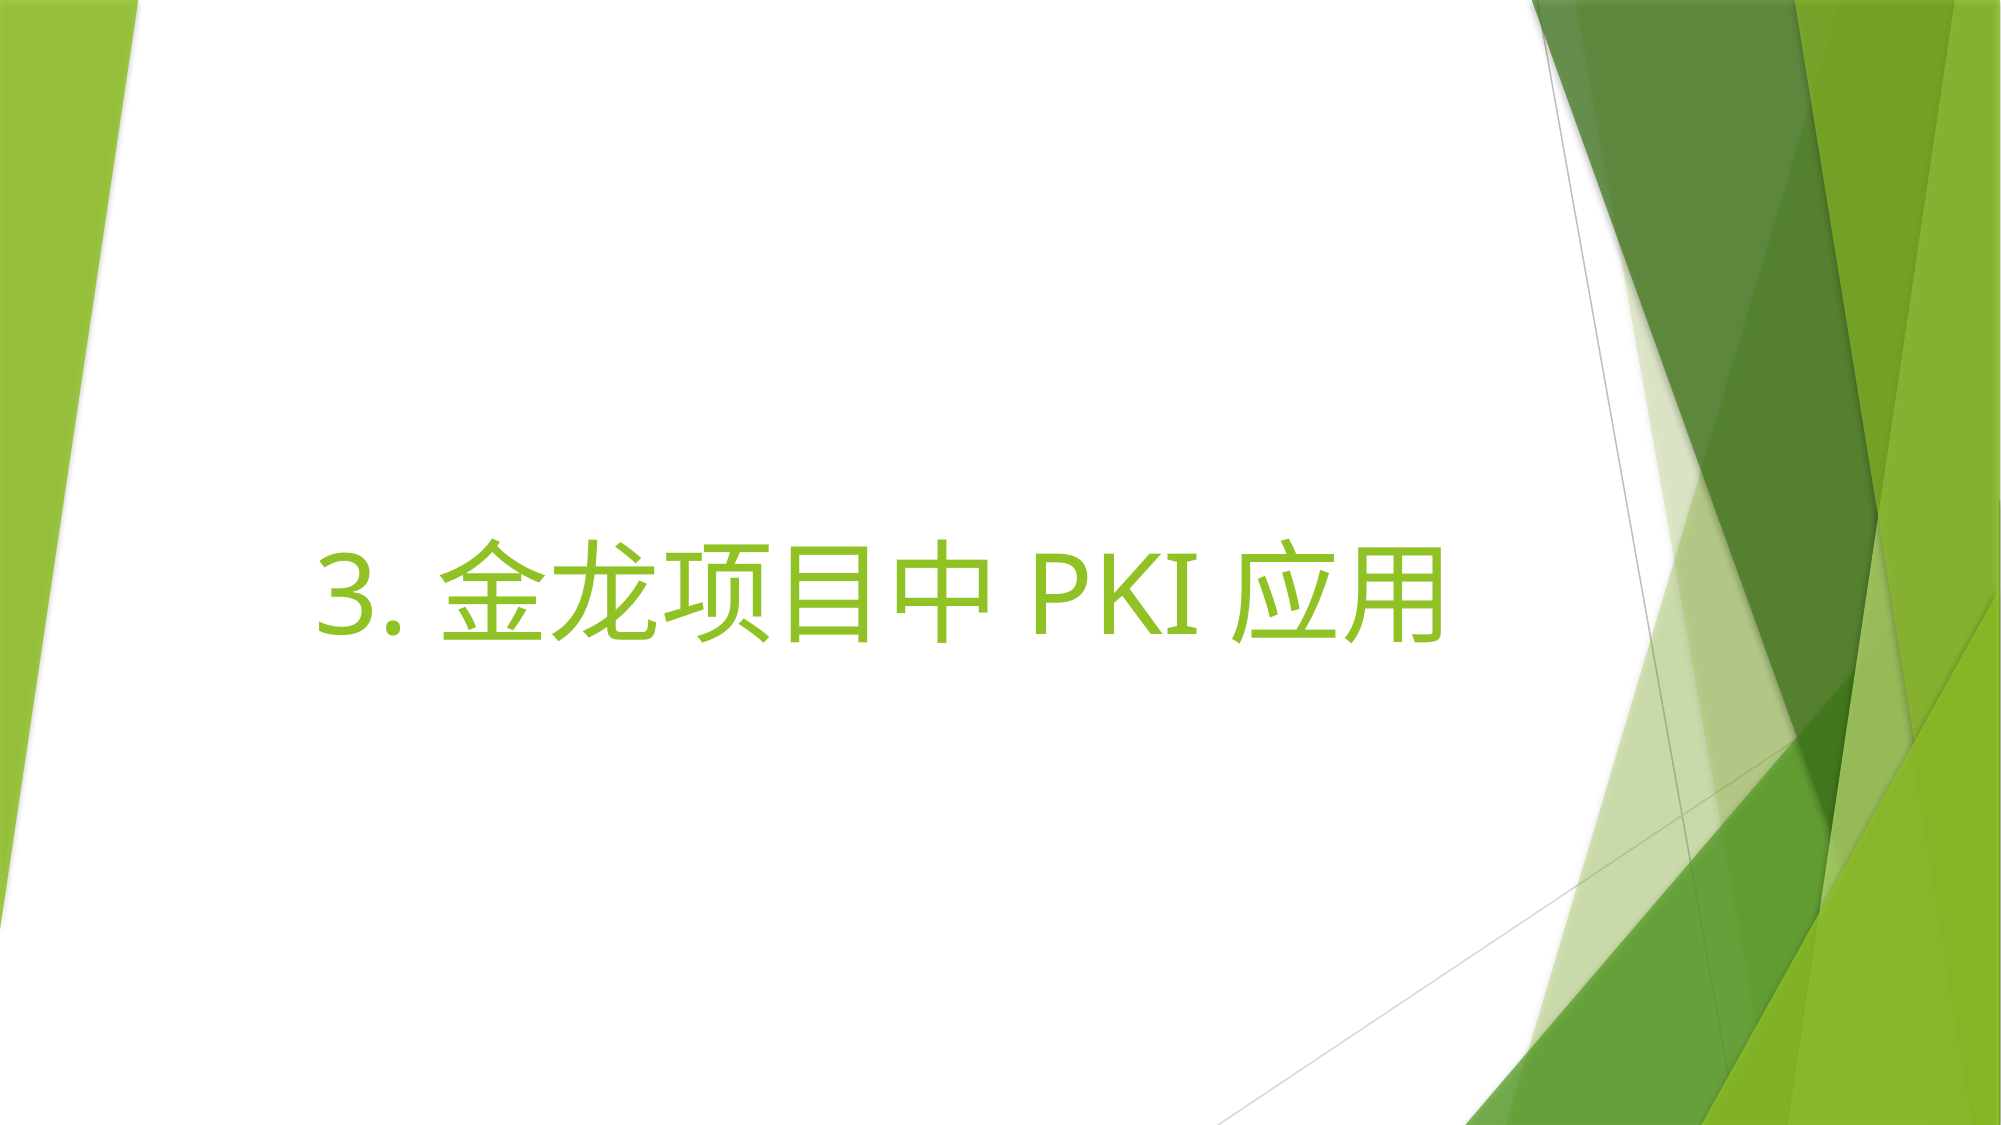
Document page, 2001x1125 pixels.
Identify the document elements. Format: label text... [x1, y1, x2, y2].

title 3.金龙项目中PKI应用 [247, 394, 1522, 665]
